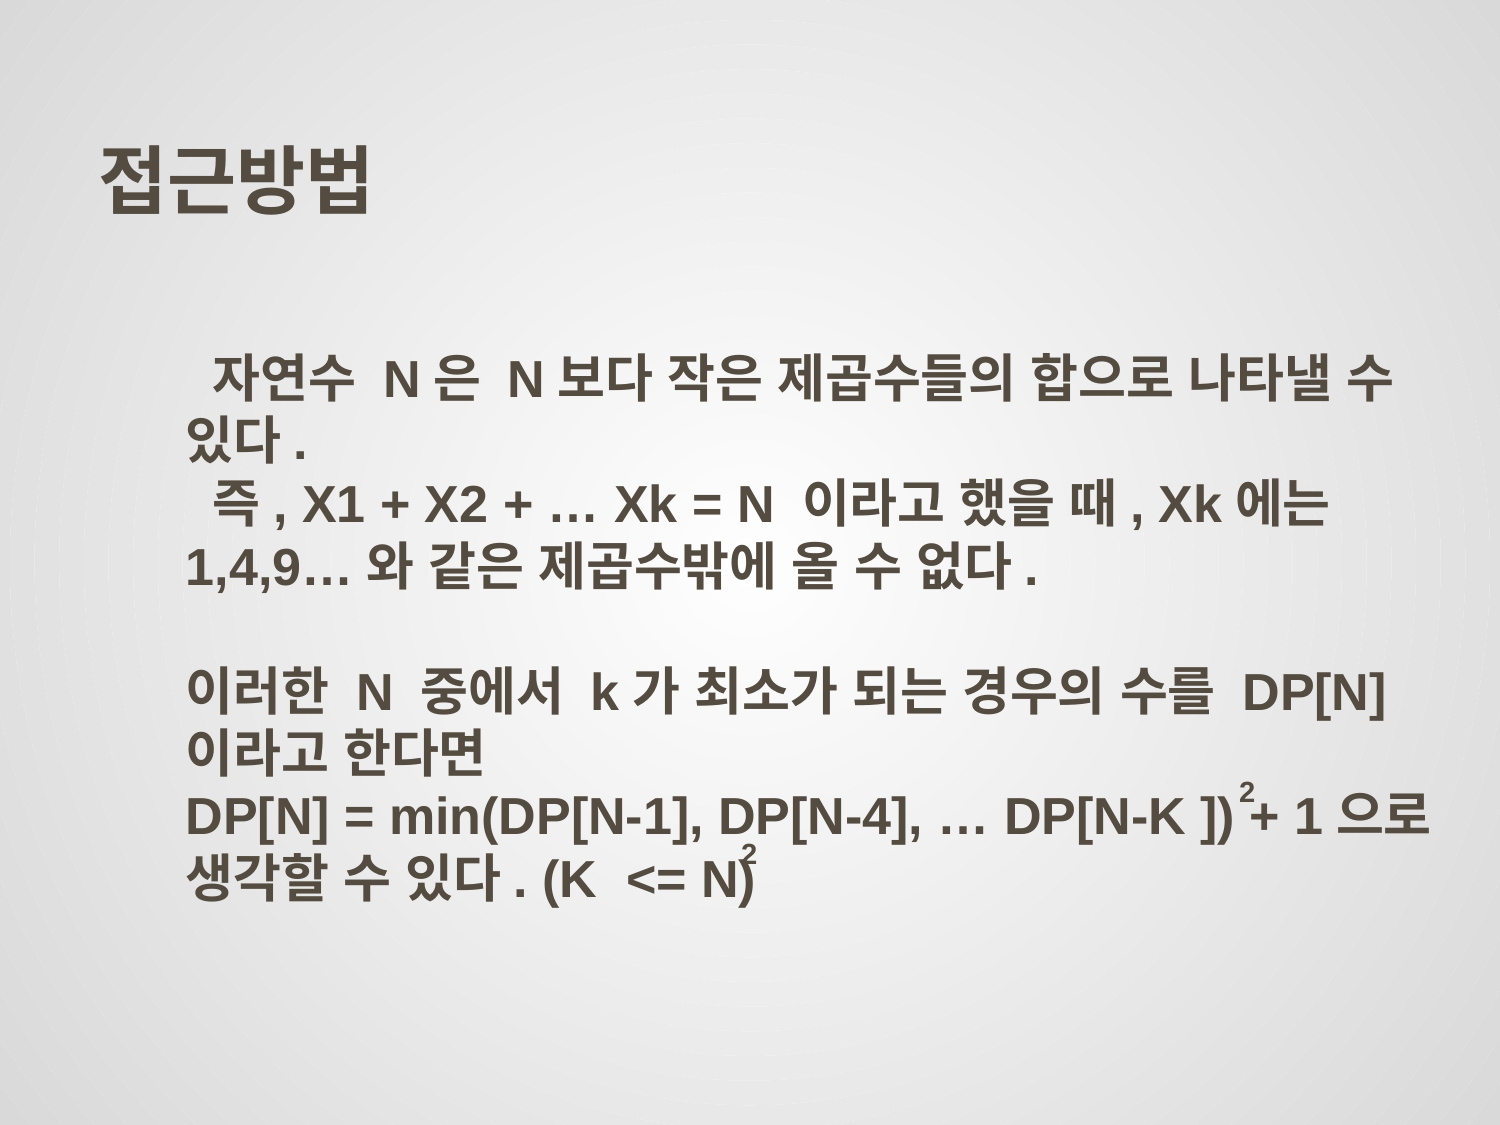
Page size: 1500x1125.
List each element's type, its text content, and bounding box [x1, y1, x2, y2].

text_box 접근방법 [83, 125, 390, 291]
text_box 자연수 N은 N보다 작은 제곱수들의 합으로 나타낼 수 있다. 즉, X1 + X2 + … Xk = N 이라고 했을 때, Xk에는 1,4,9…와 같은 제곱수밖에 올 수 없다. 이러한 N 중에서 k가 최소가 되는 경우의 수를 DP[N]이라고 한다면 DP[N] = min(DP[N-1], DP[N-4], … DP[N-K ]) + 1으로 생각할 수 있다. (K <= N) [171, 338, 1447, 916]
text_box 2 [1224, 765, 1285, 816]
text_box 2 [726, 828, 787, 879]
